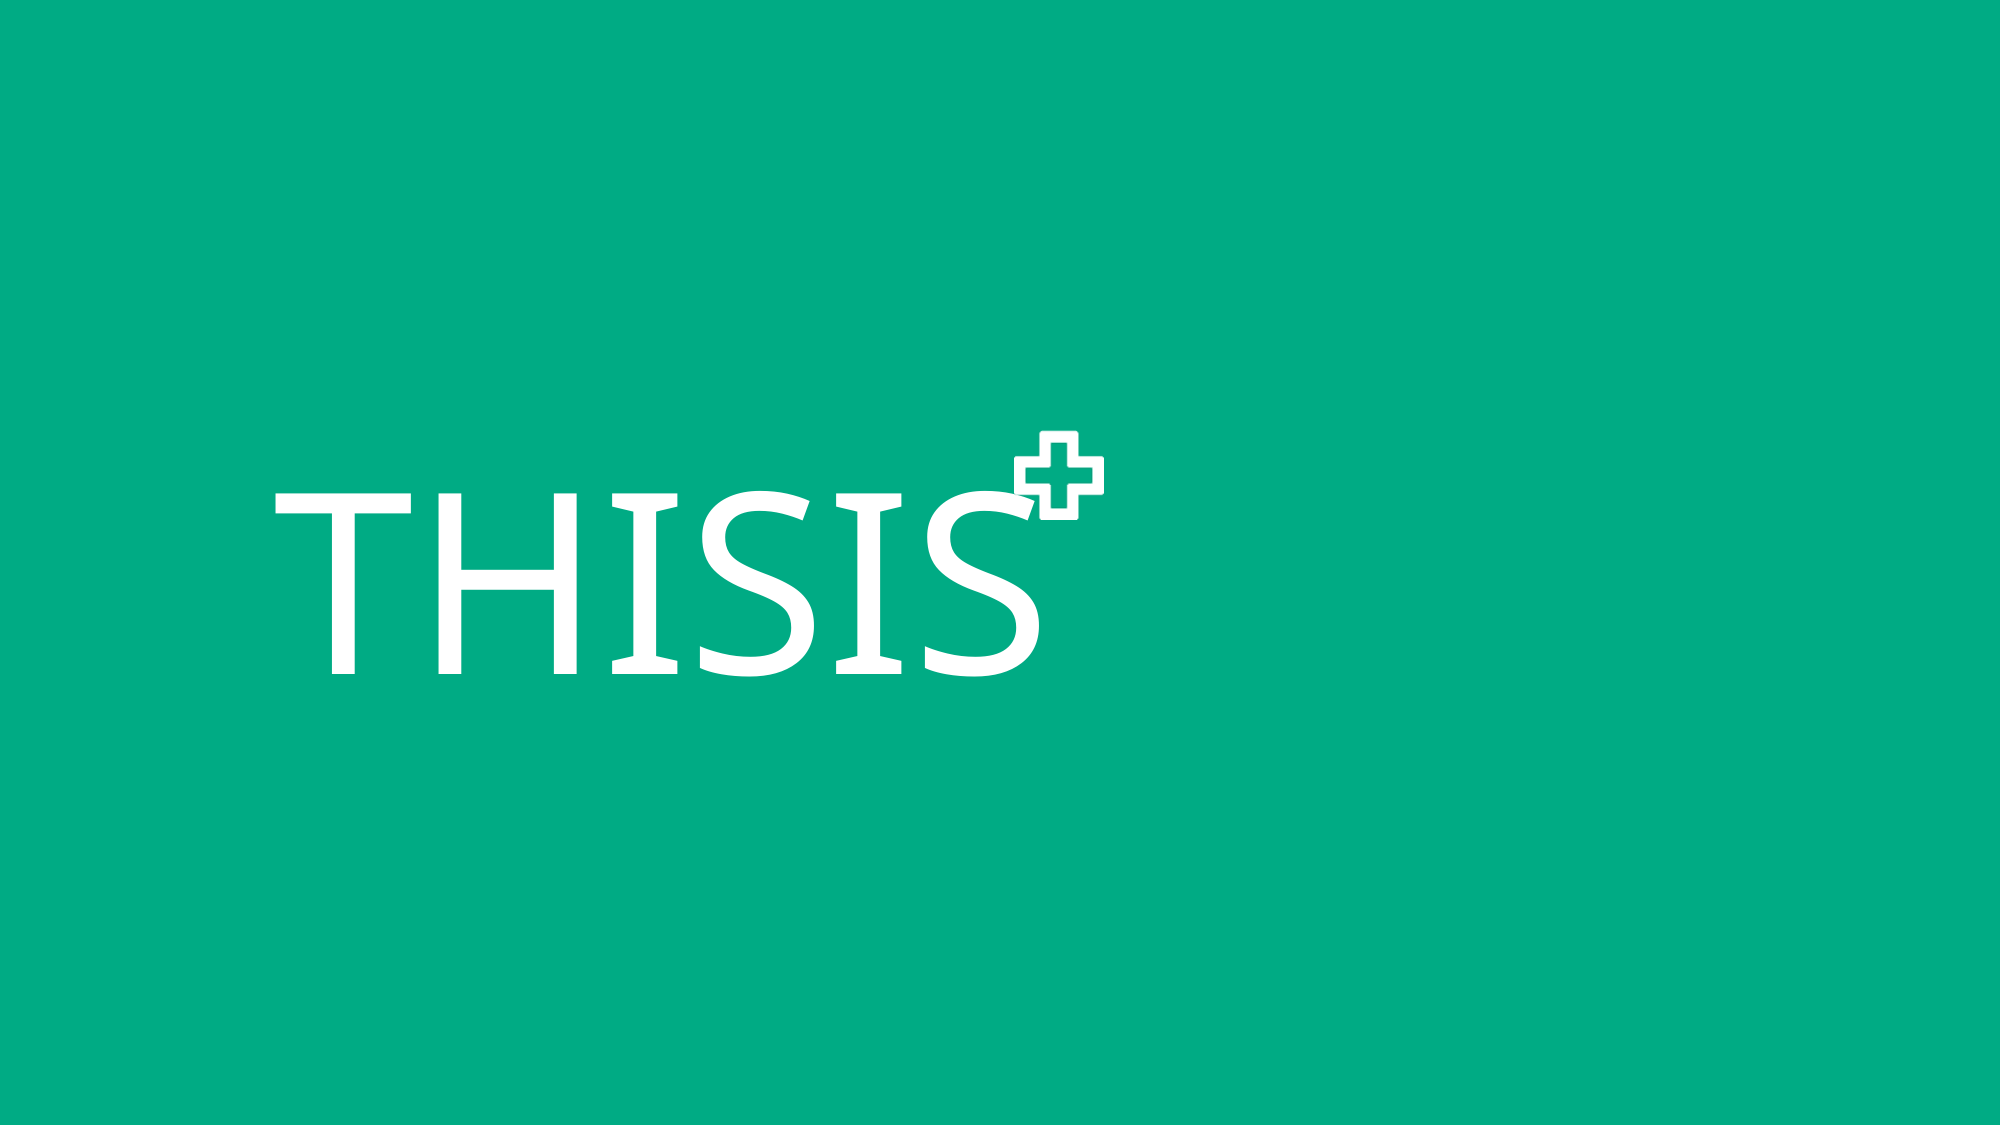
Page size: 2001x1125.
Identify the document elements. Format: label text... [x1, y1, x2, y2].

title THISIS [248, 387, 1078, 737]
picture [1014, 430, 1104, 520]
